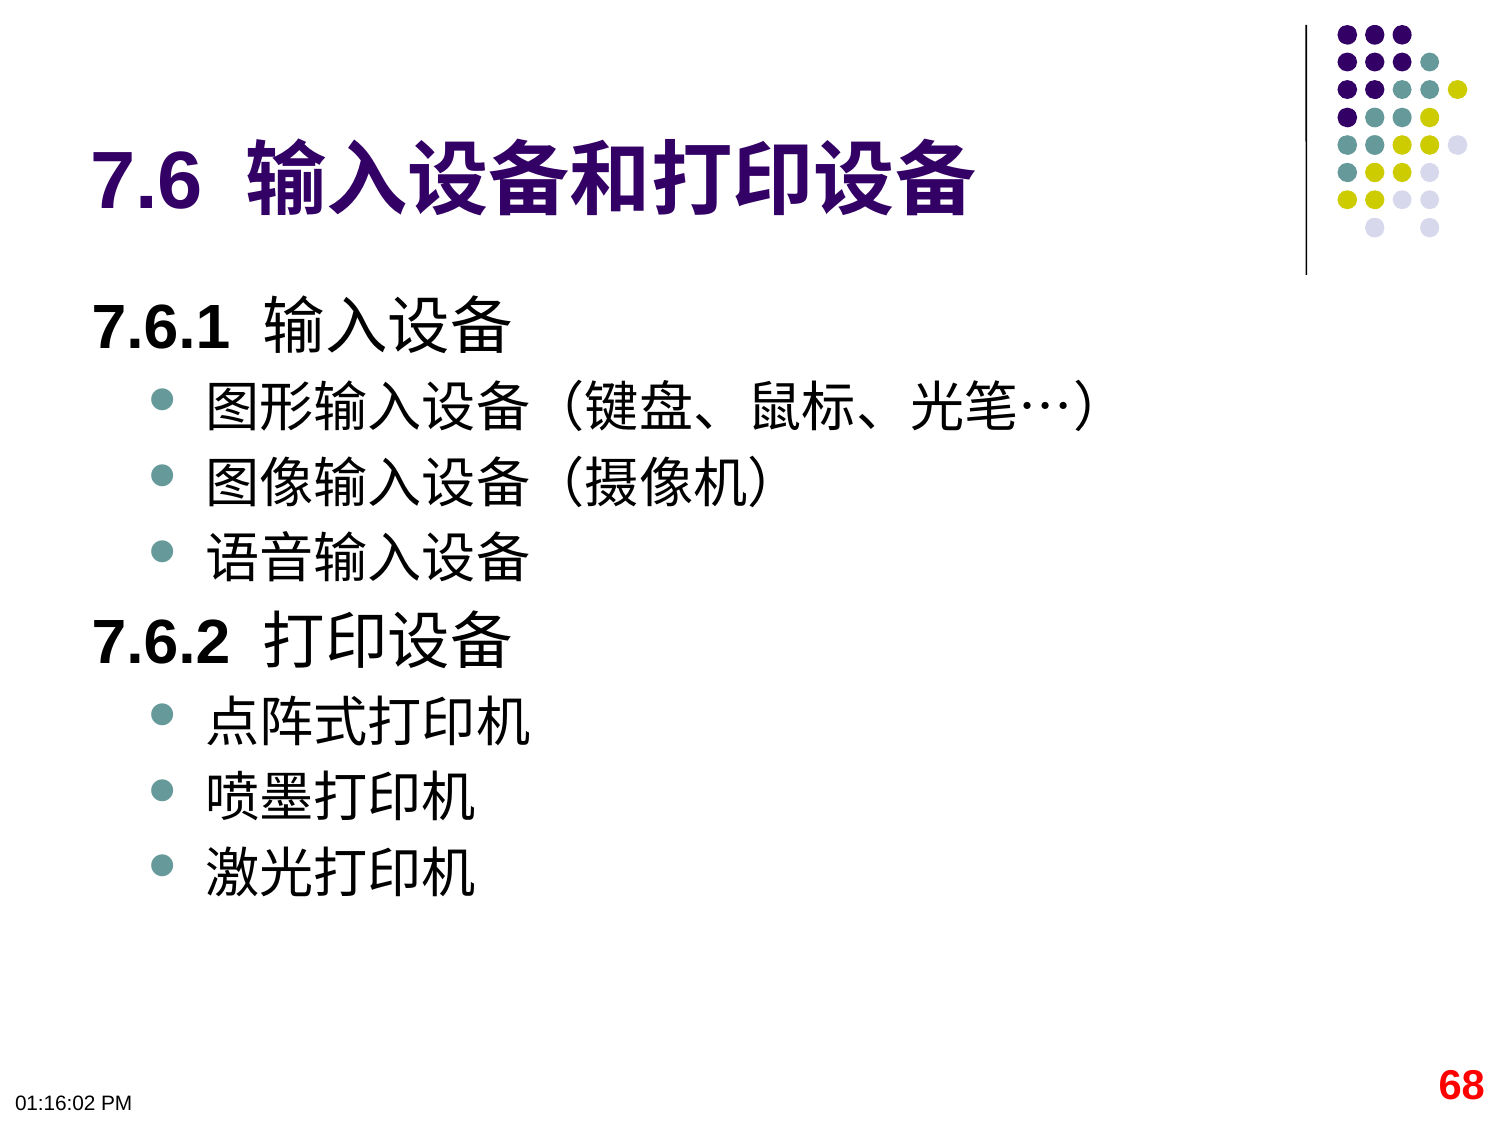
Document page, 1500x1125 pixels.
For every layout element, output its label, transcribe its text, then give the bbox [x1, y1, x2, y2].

list 7.6.1 输入设备 图形输入设备（键盘、鼠标、光笔…） 图像输入设备（摄像机） 语音输入设备 7.6.2 打印设备 点阵式打印机 喷墨打印机 激光打印机 [76, 278, 1188, 965]
slide_number 68 [1364, 1049, 1500, 1125]
title 7.6 输入设备和打印设备 [75, 101, 1010, 233]
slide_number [0, 1081, 351, 1125]
